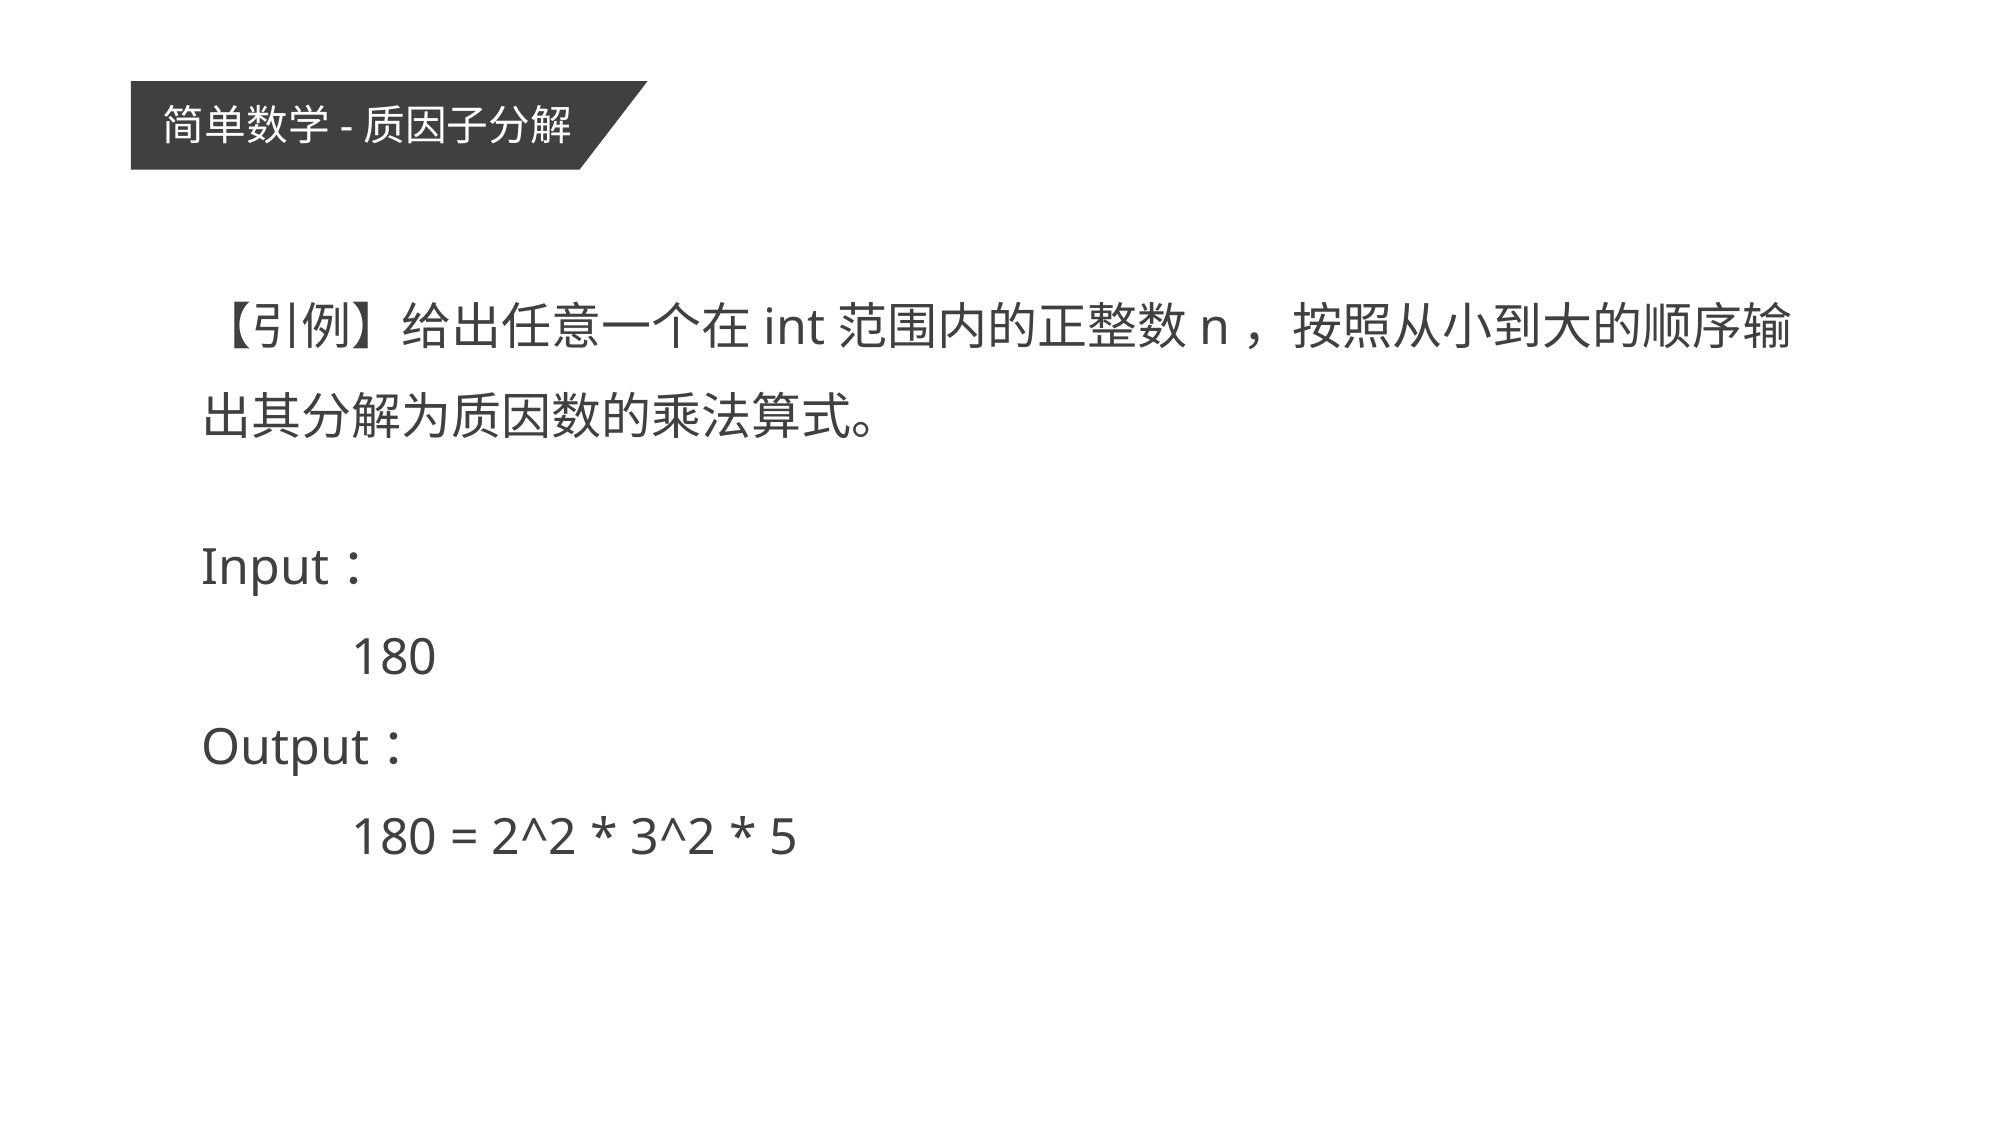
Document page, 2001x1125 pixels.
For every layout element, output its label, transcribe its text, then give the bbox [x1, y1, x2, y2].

text_box [594, 80, 650, 153]
text_box 【引例】给出任意一个在int范围内的正整数n，按照从小到大的顺序输出其分解为质因数的乘法算式。 Input： 180 Output： 180 = 2^2 * 3^2 * 5 [186, 257, 1814, 873]
text_box 简单数学-质因子分解 [147, 63, 594, 156]
text_box [129, 80, 592, 171]
